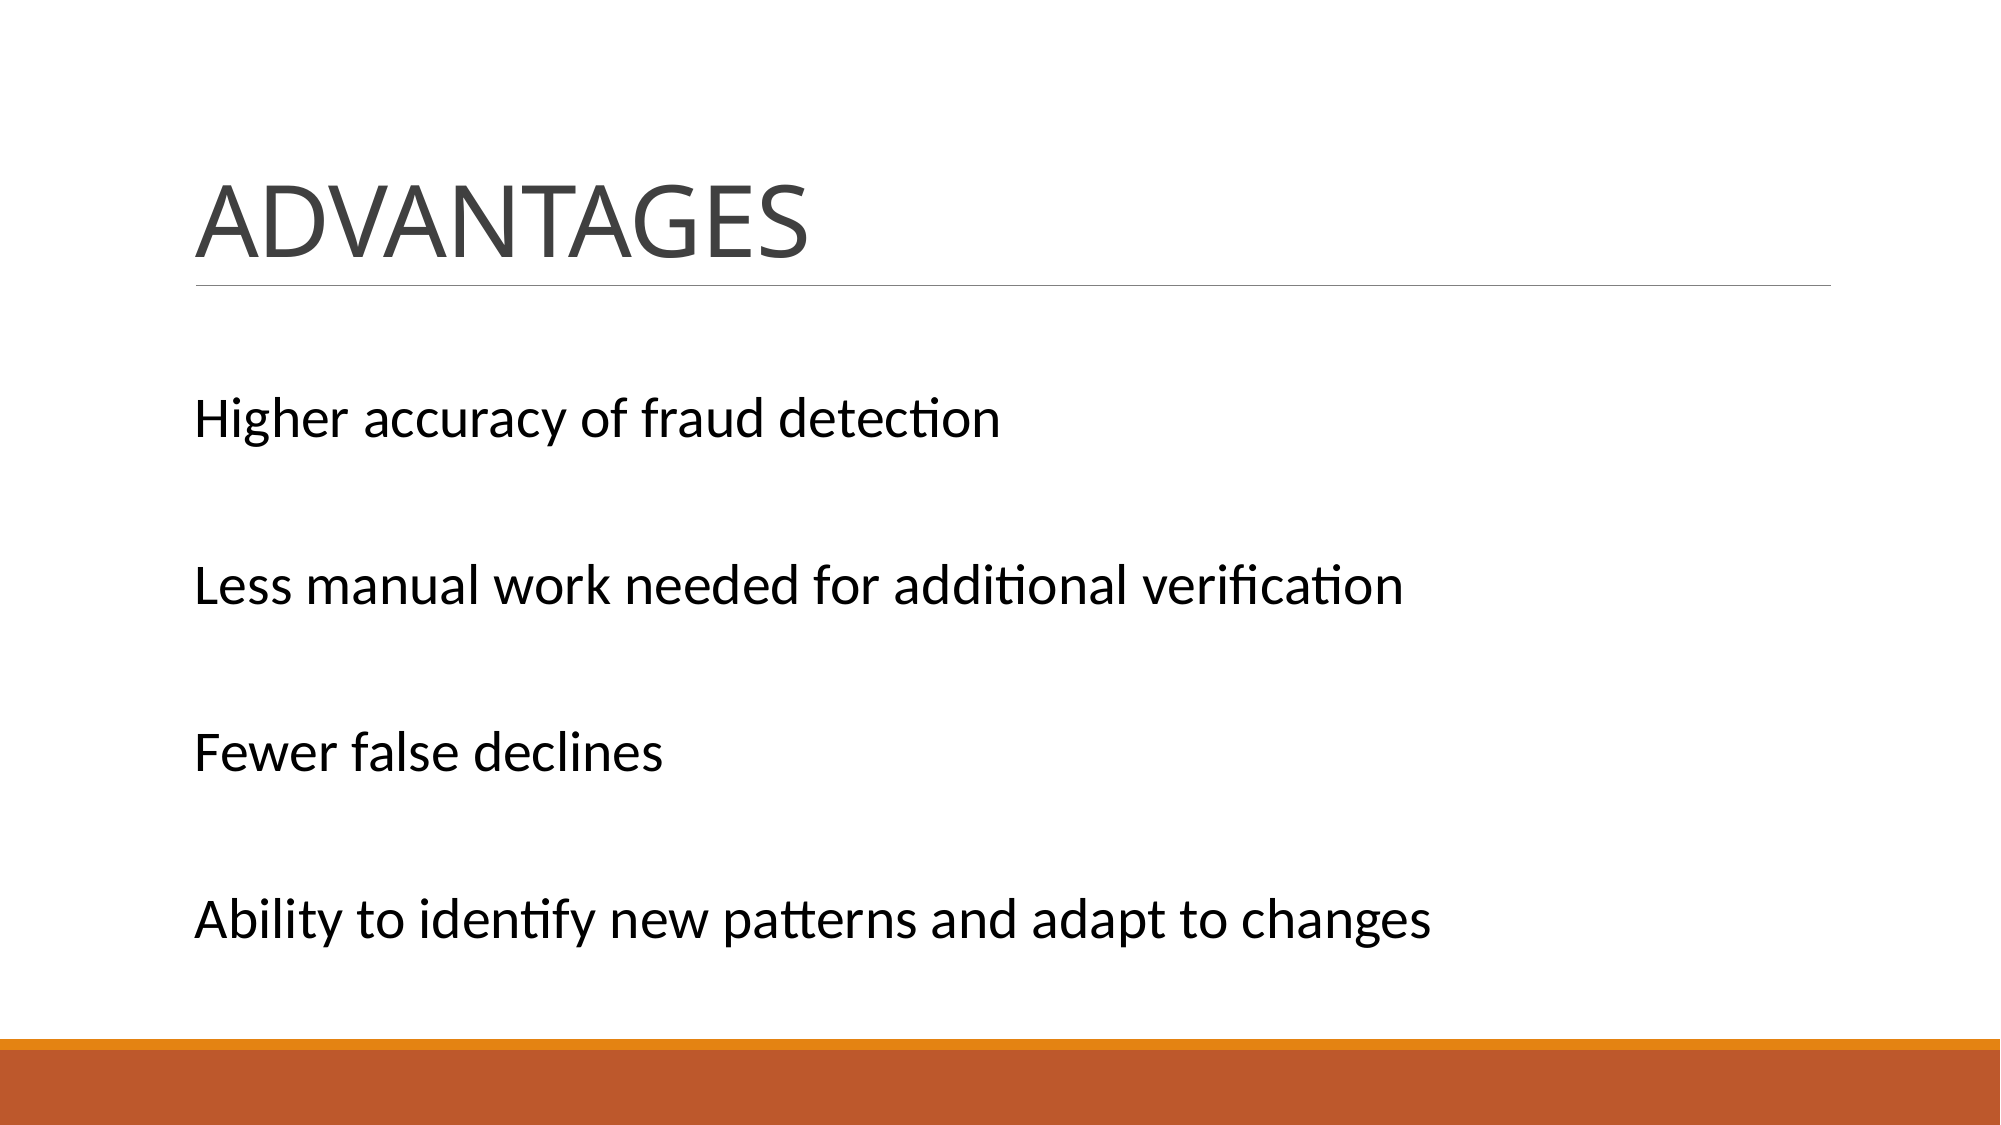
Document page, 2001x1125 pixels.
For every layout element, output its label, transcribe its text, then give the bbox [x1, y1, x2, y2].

title ADVANTAGES [180, 47, 1830, 285]
list Higher accuracy of fraud detection Less manual work needed for additional verification Fewer false declines Ability to identify new patterns and adapt to changes [180, 302, 1830, 963]
